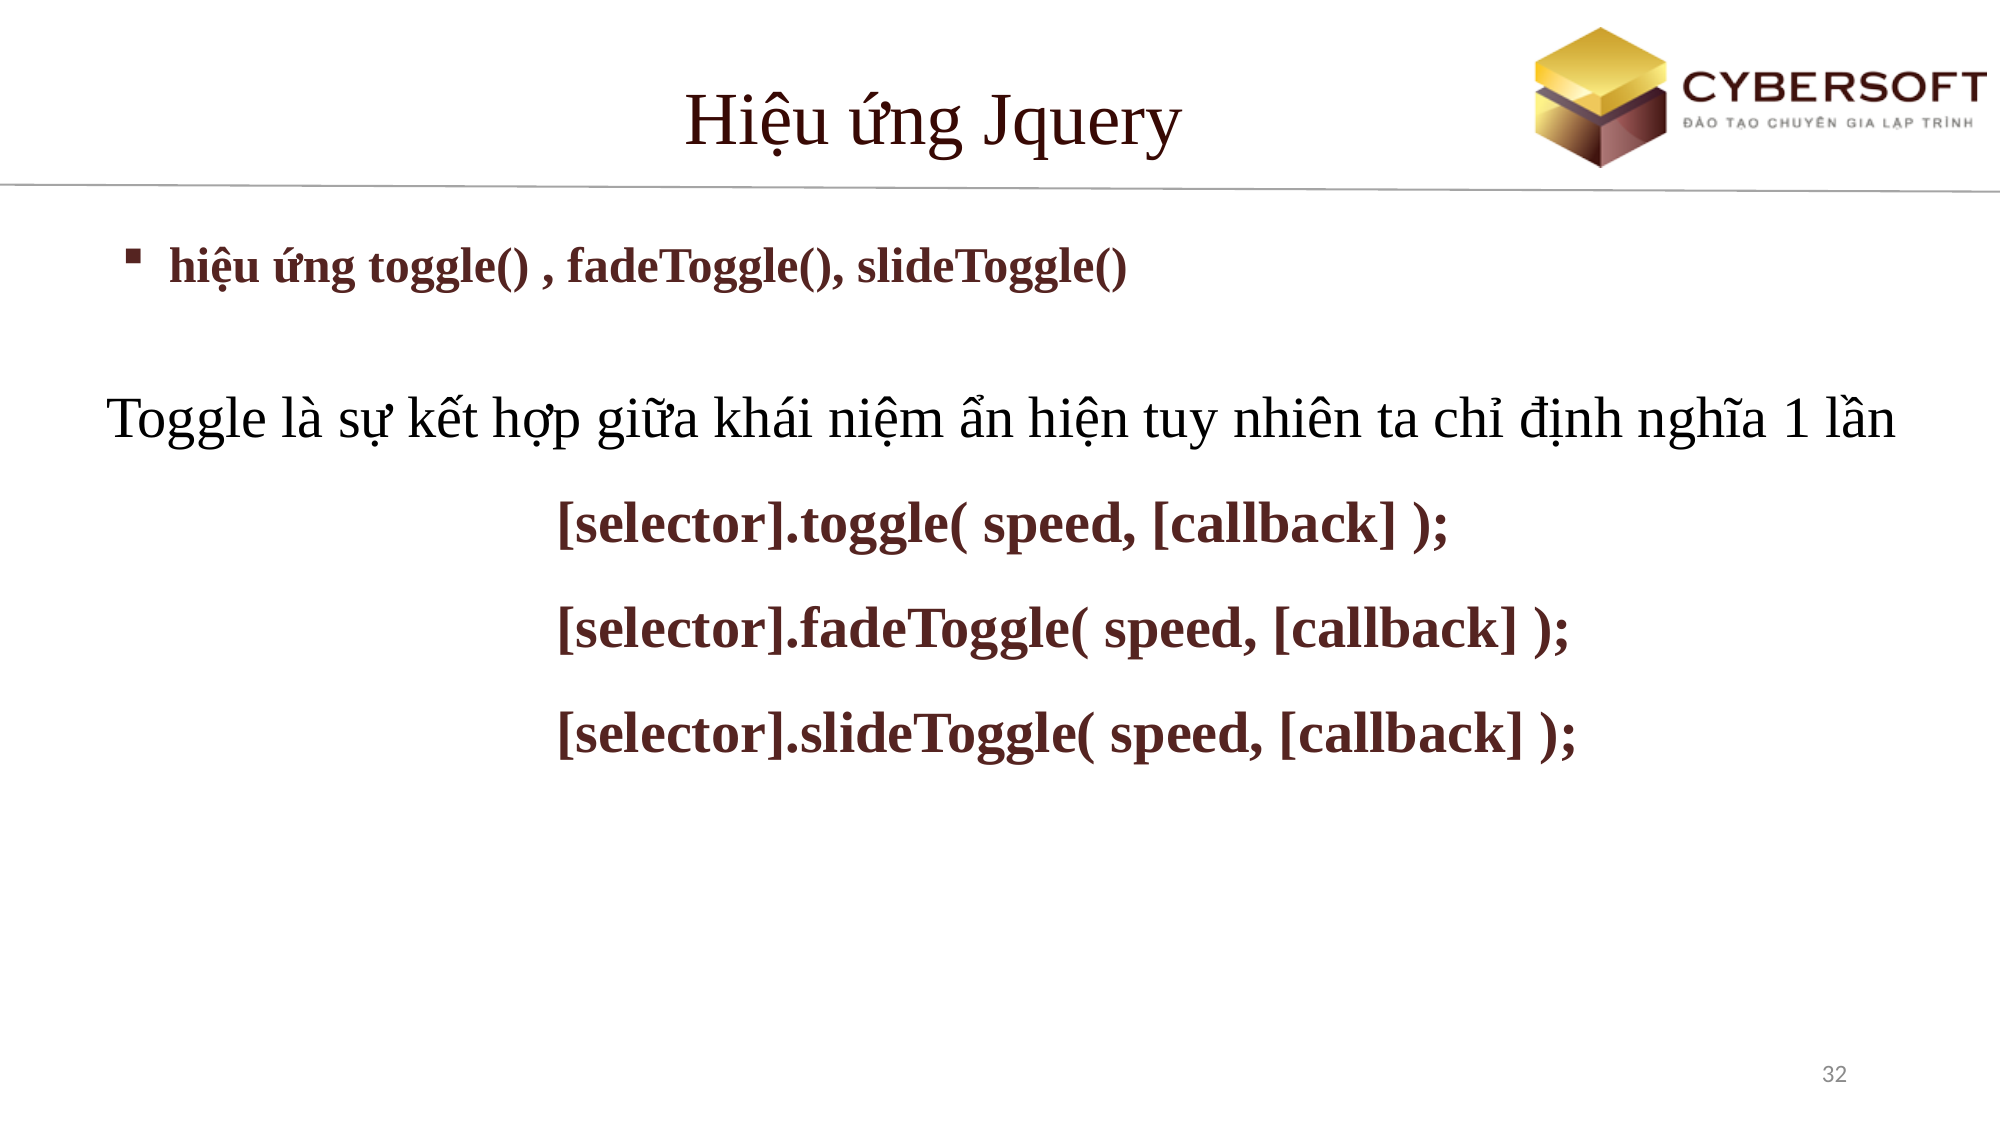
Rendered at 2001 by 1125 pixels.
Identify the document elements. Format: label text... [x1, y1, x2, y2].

text_box hiệu ứng toggle() , fadeToggle(), slideToggle() [107, 194, 1675, 300]
text_box Hiệu ứng Jquery [669, 61, 1199, 167]
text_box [0, 184, 2000, 192]
text_box Toggle là sự kết hợp giữa khái niệm ẩn hiện tuy nhiên ta chỉ định nghĩa 1 lần [selector].toggle( speed, [callback] ); [selector].fadeToggle( speed, [callback] ); [selector].slideToggle( speed, [callback] ); [91, 337, 1949, 952]
picture [1525, 27, 1987, 168]
slide_number 32 [1412, 1042, 1863, 1103]
